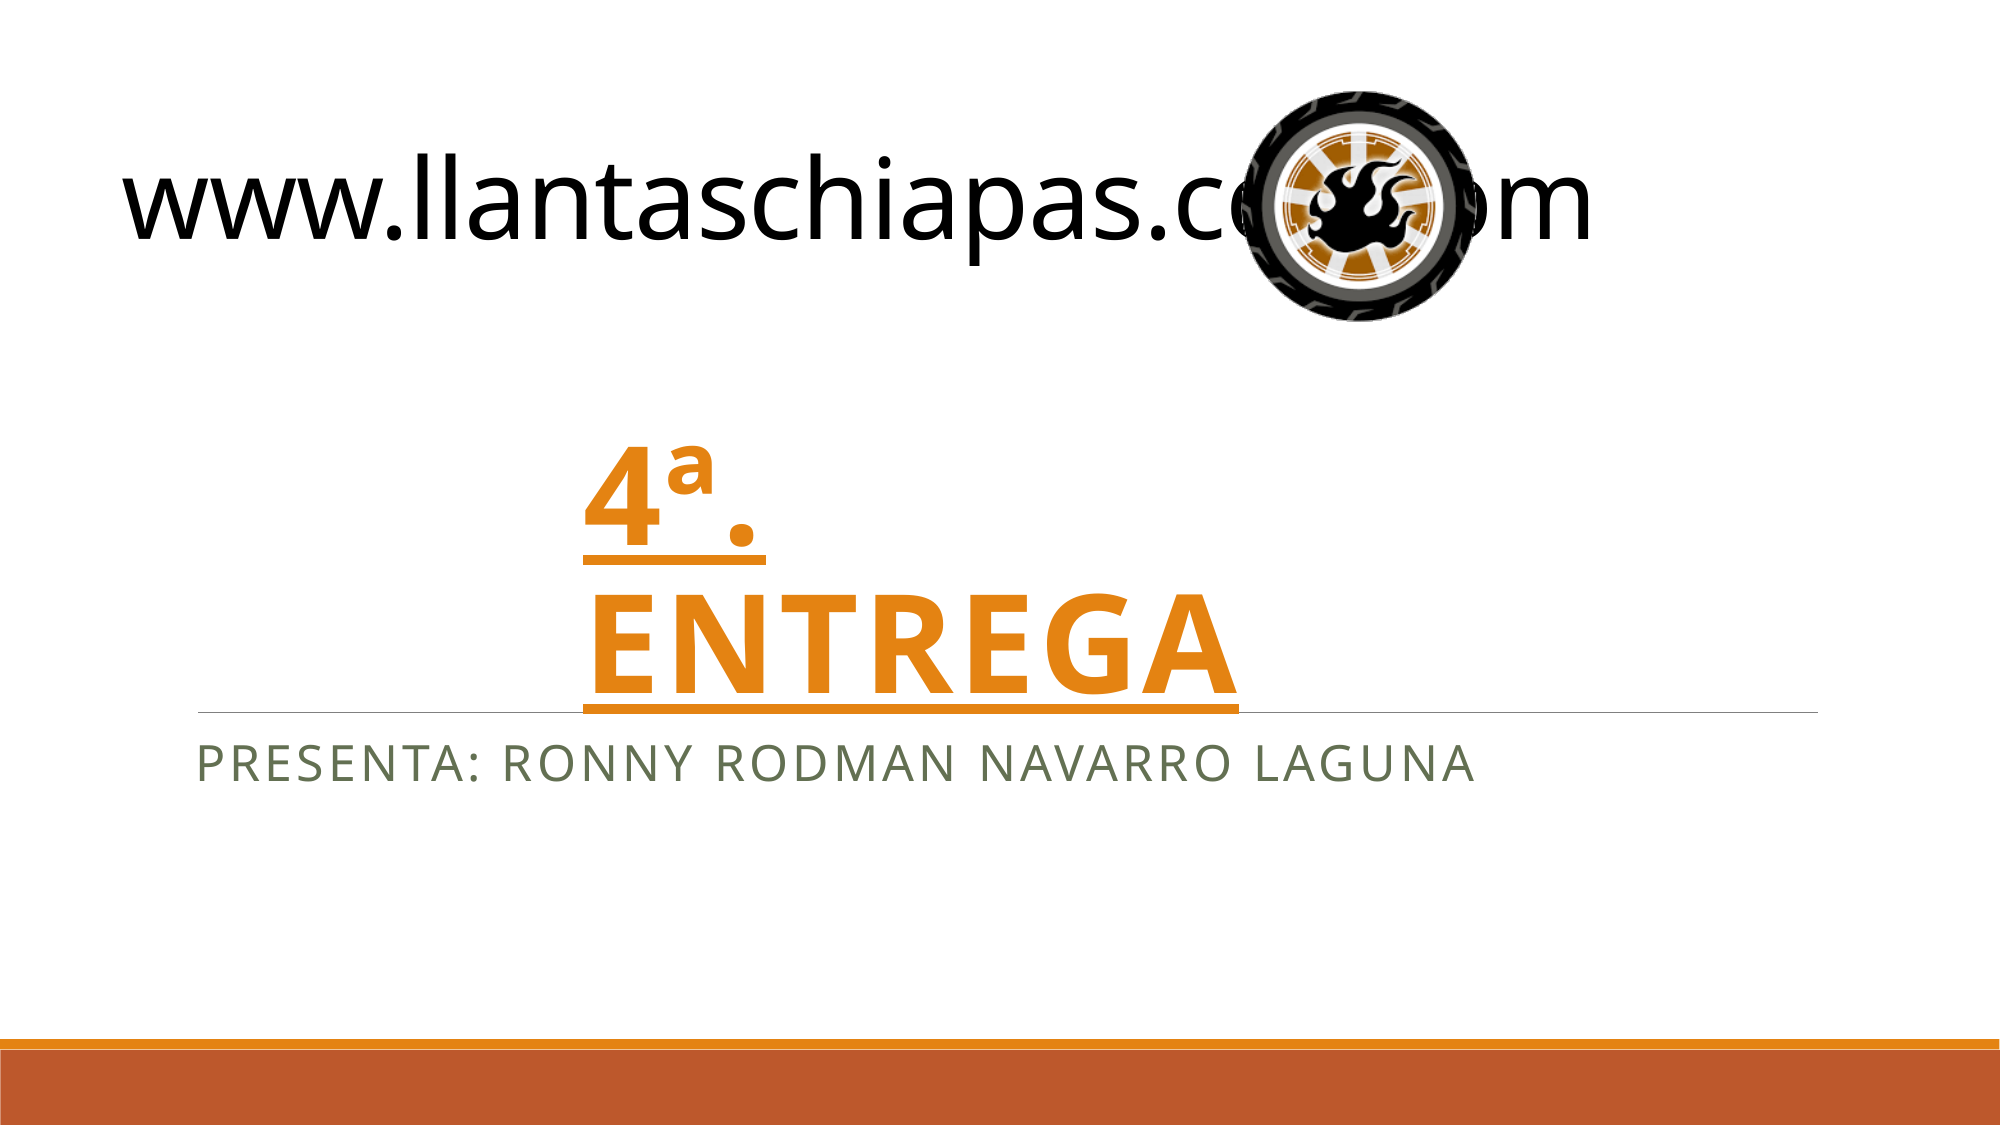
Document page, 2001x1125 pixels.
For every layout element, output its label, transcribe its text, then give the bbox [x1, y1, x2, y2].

text_box 4ª. ENTREGA [568, 418, 1443, 583]
subtitle PRESENTA: RONNY RODMAN NAVARRO LAGUNA [180, 730, 1831, 919]
title www.llantaschiapas.coooom [56, 57, 1692, 270]
picture [1210, 68, 1512, 339]
